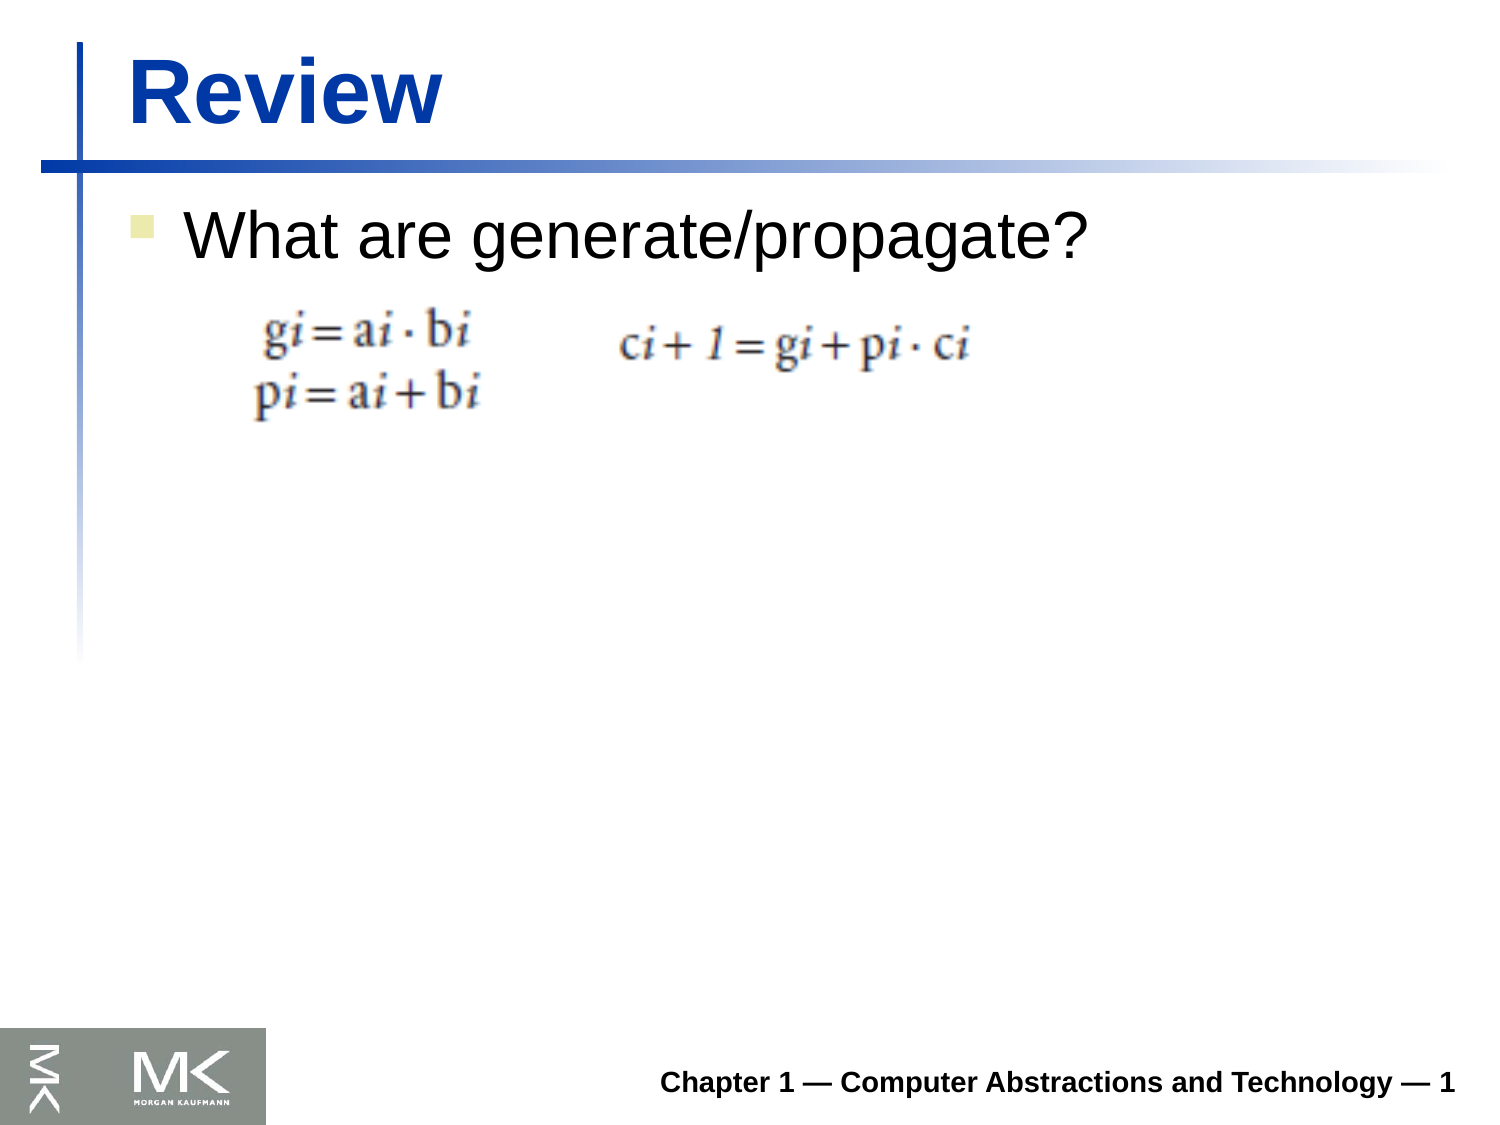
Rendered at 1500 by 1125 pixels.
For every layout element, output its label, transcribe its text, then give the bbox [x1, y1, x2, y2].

footer Chapter 1 — Computer Abstractions and Technology — 1 [277, 1046, 1471, 1106]
picture [241, 302, 491, 429]
title Review [112, 23, 1468, 149]
list What are generate/propagate? [112, 184, 1469, 1024]
picture [0, 1028, 266, 1125]
picture [615, 302, 983, 383]
